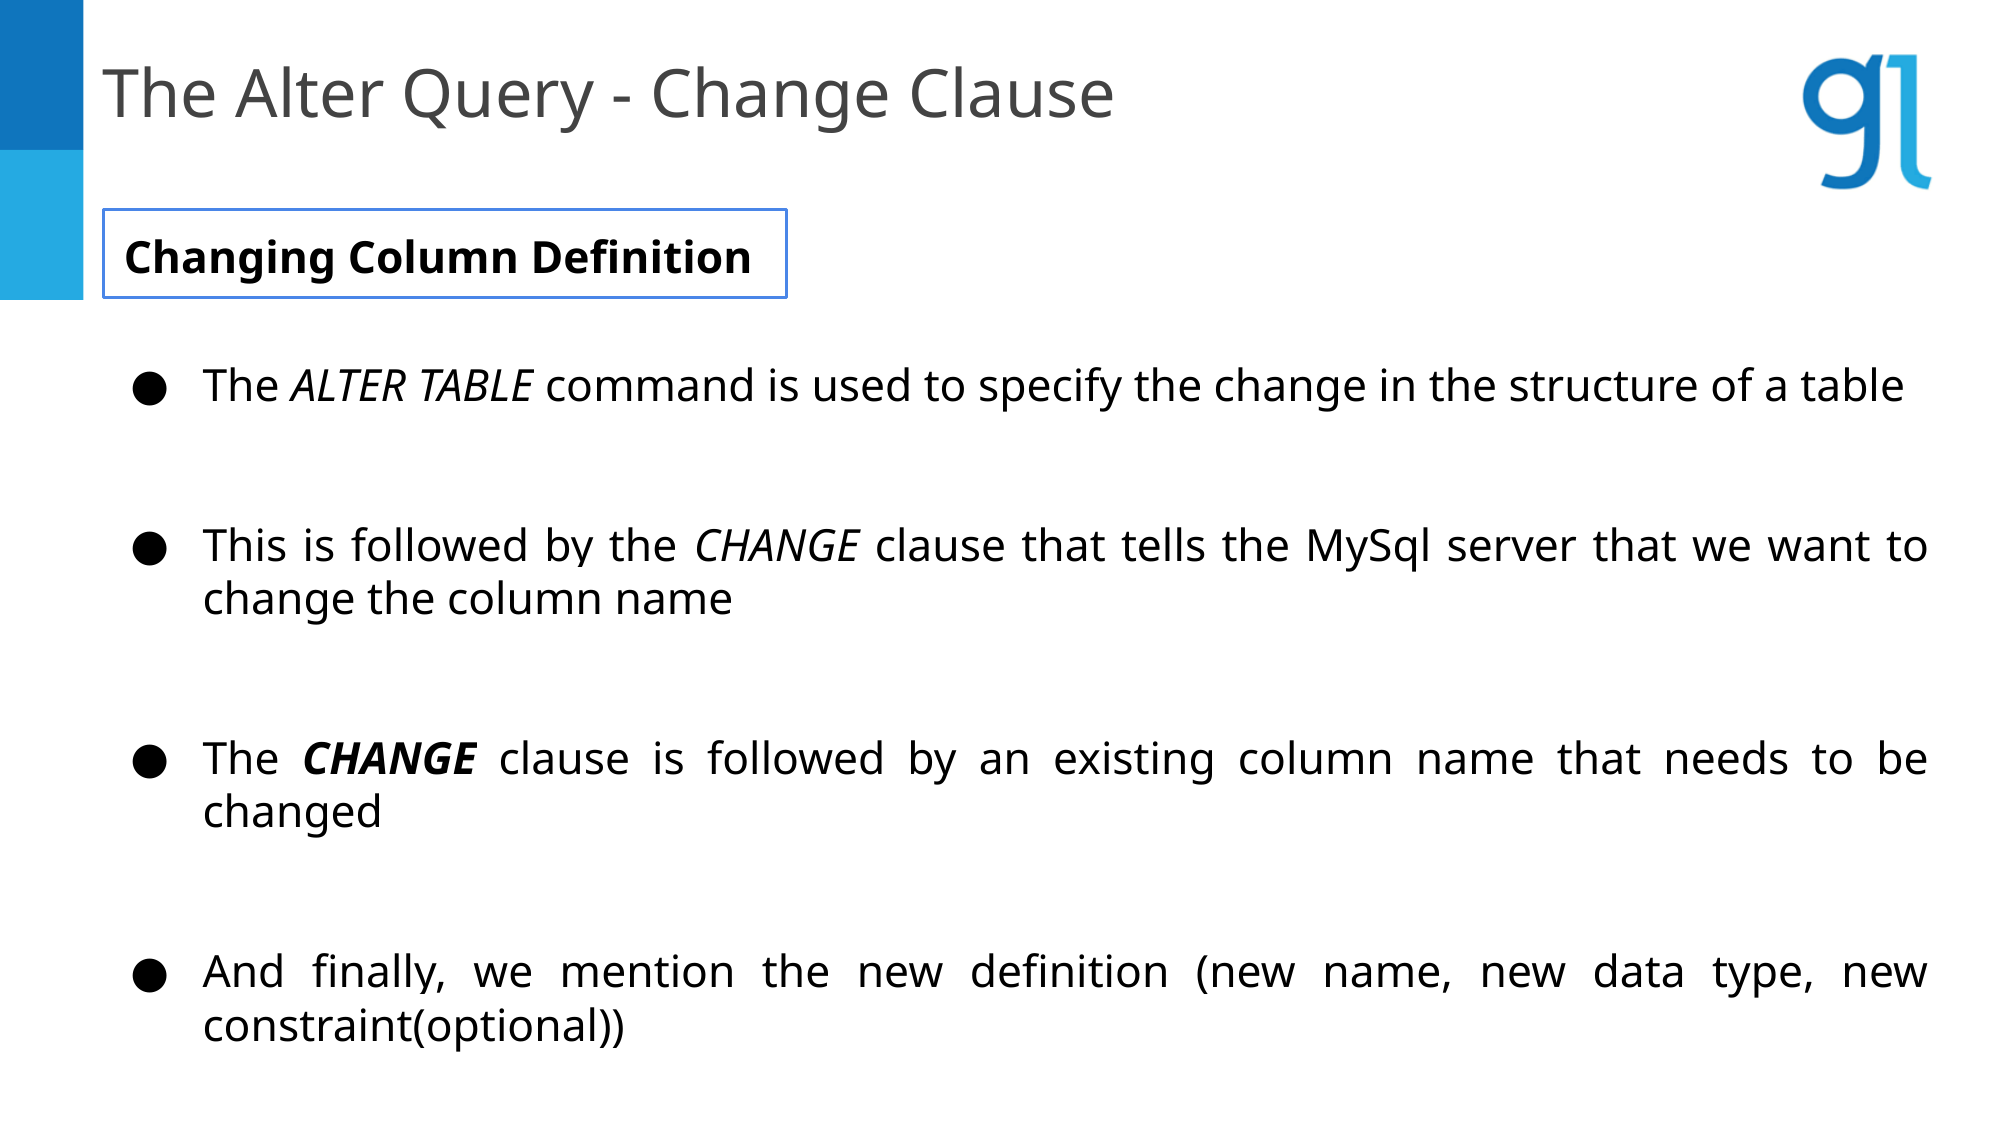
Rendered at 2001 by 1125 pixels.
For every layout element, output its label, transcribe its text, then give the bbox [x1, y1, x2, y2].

text_box Changing Column Definition [103, 209, 787, 298]
text_box The Alter Query - Change Clause [84, 30, 1713, 147]
text_box The ALTER TABLE command is used to specify the change in the structure of a table This is followed by the CHANGE clause that tells the MySql server that we want to change the column name The CHANGE clause is followed by an existing column name that needs to be changed And finally, we mention the new definition (new name, new data type, new constraint(optional)) [82, 336, 1952, 1047]
text_box [0, 149, 84, 300]
text_box [0, 0, 84, 149]
picture [1766, 22, 1967, 223]
